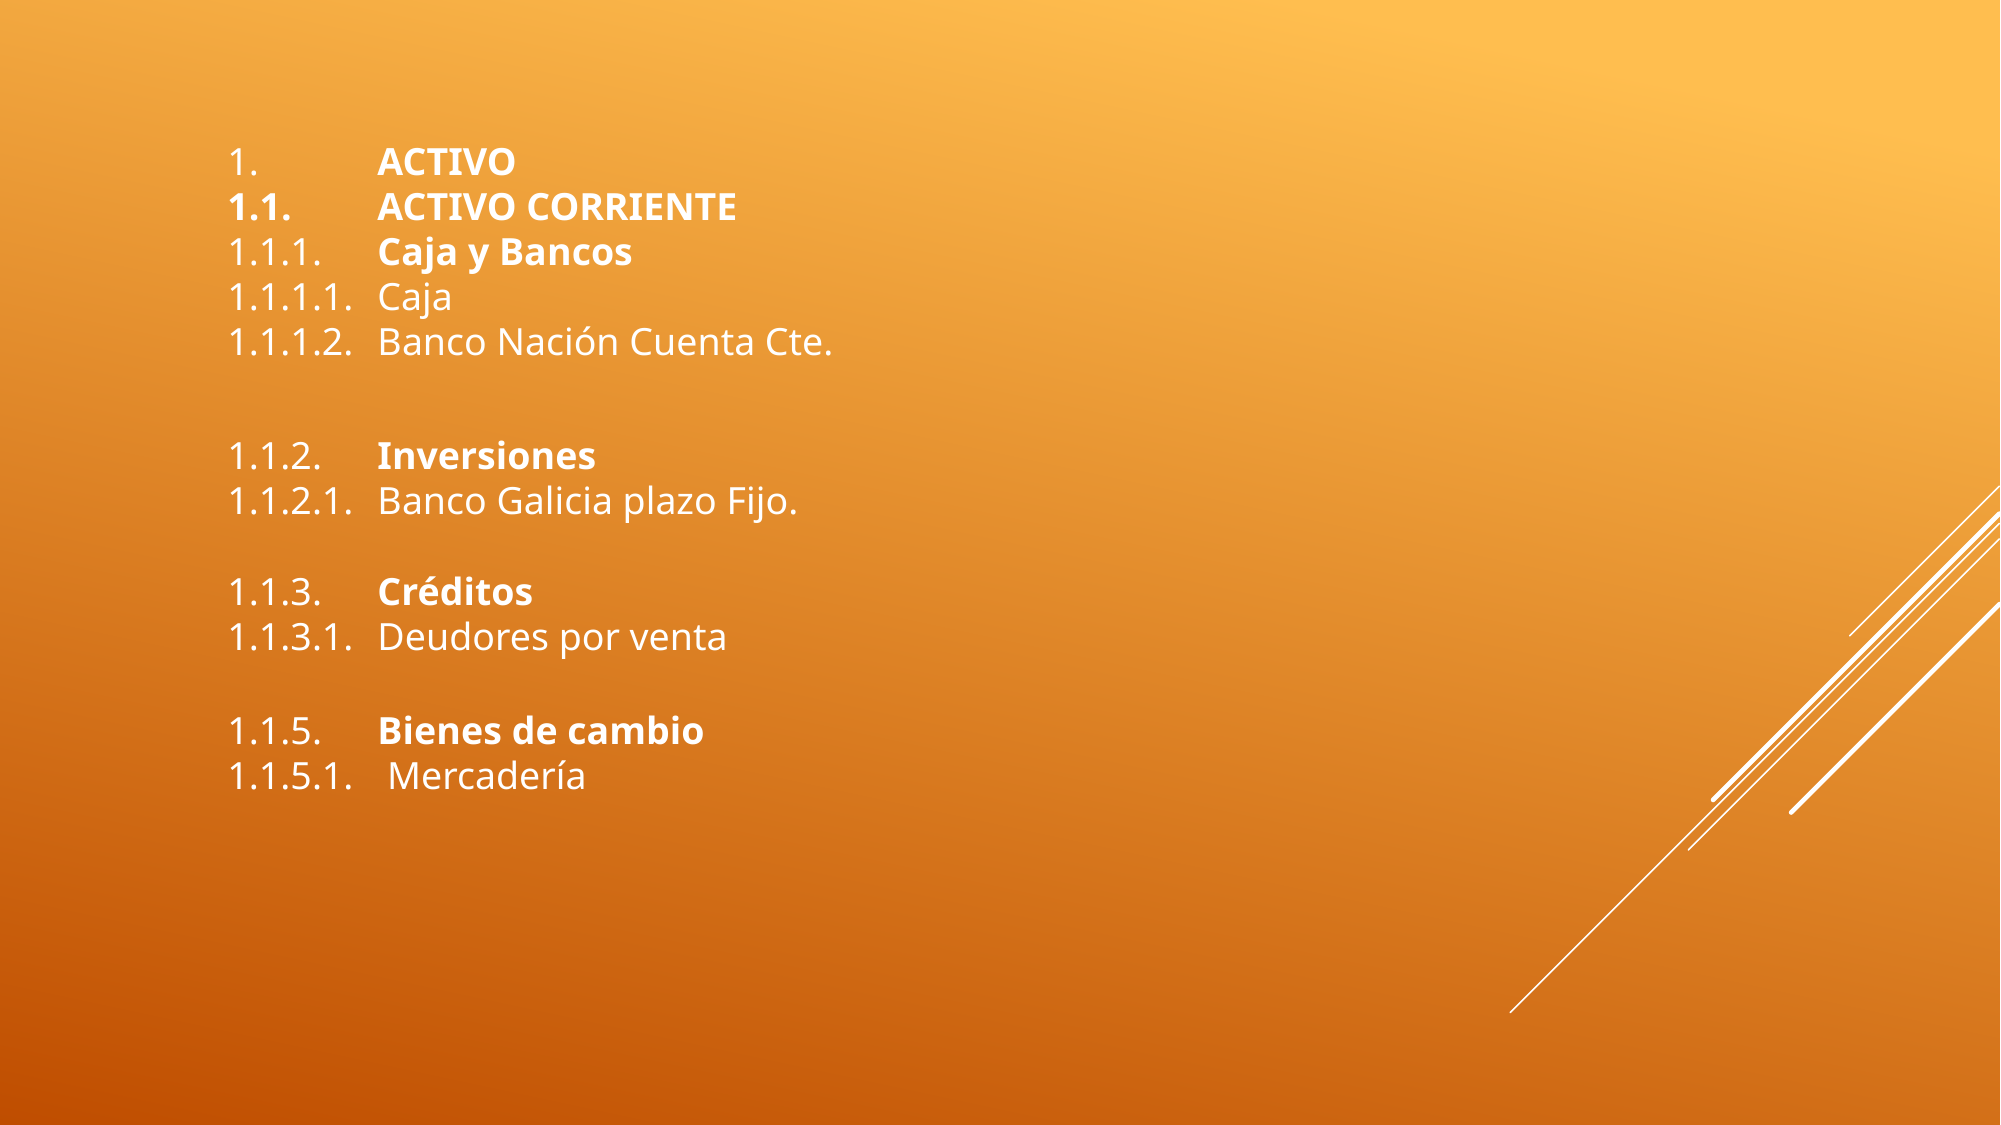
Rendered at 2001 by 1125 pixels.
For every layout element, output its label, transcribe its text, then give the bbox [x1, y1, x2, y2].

text_box 1.1.2. Inversiones 1.1.2.1. Banco Galicia plazo Fijo. [212, 424, 1213, 530]
text_box 1.1.5. Bienes de cambio 1.1.5.1. Mercadería [212, 700, 1213, 805]
text_box 1.1.3. Créditos 1.1.3.1. Deudores por venta [212, 560, 1213, 665]
text_box 1. ACTIVO 1.1. ACTIVO CORRIENTE 1.1.1. Caja y Bancos 1.1.1.1. Caja 1.1.1.2. Banco Nación Cuenta Cte. [212, 130, 1213, 371]
